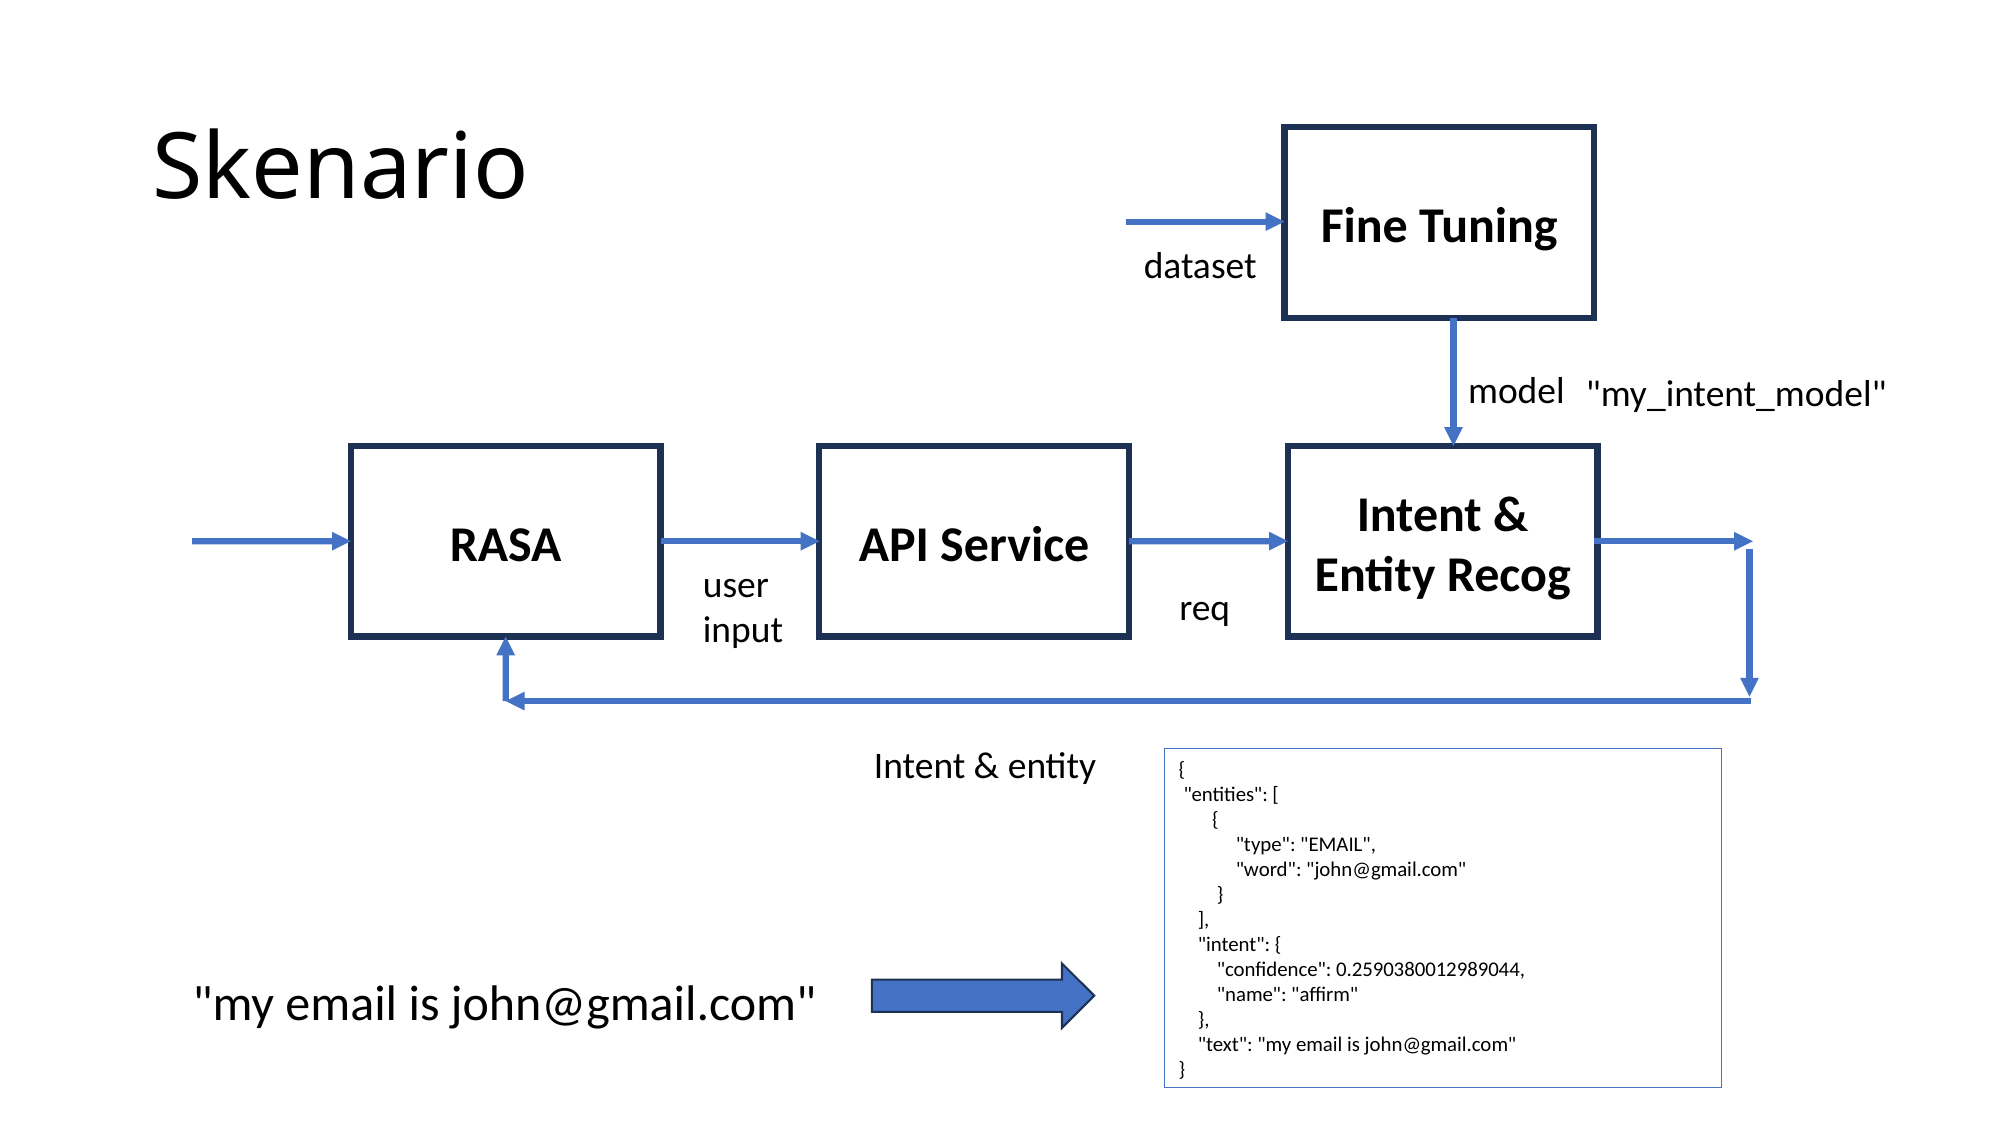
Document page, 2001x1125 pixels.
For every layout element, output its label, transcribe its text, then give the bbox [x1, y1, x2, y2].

title Skenario [137, 59, 1863, 278]
text_box "my_intent_model" [1753, 361, 1935, 422]
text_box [192, 127, 1753, 795]
text_box { "entities": [ { "type": "EMAIL", "word": "john@gmail.com" } ], "intent": { "confidence": 0.2590380012989044, "name": "affirm" }, "text": "my email is john@gmail.com" } [1164, 795, 1722, 1088]
text_box [870, 960, 1096, 1031]
text_box "my email is john@gmail.com" [177, 963, 907, 1039]
